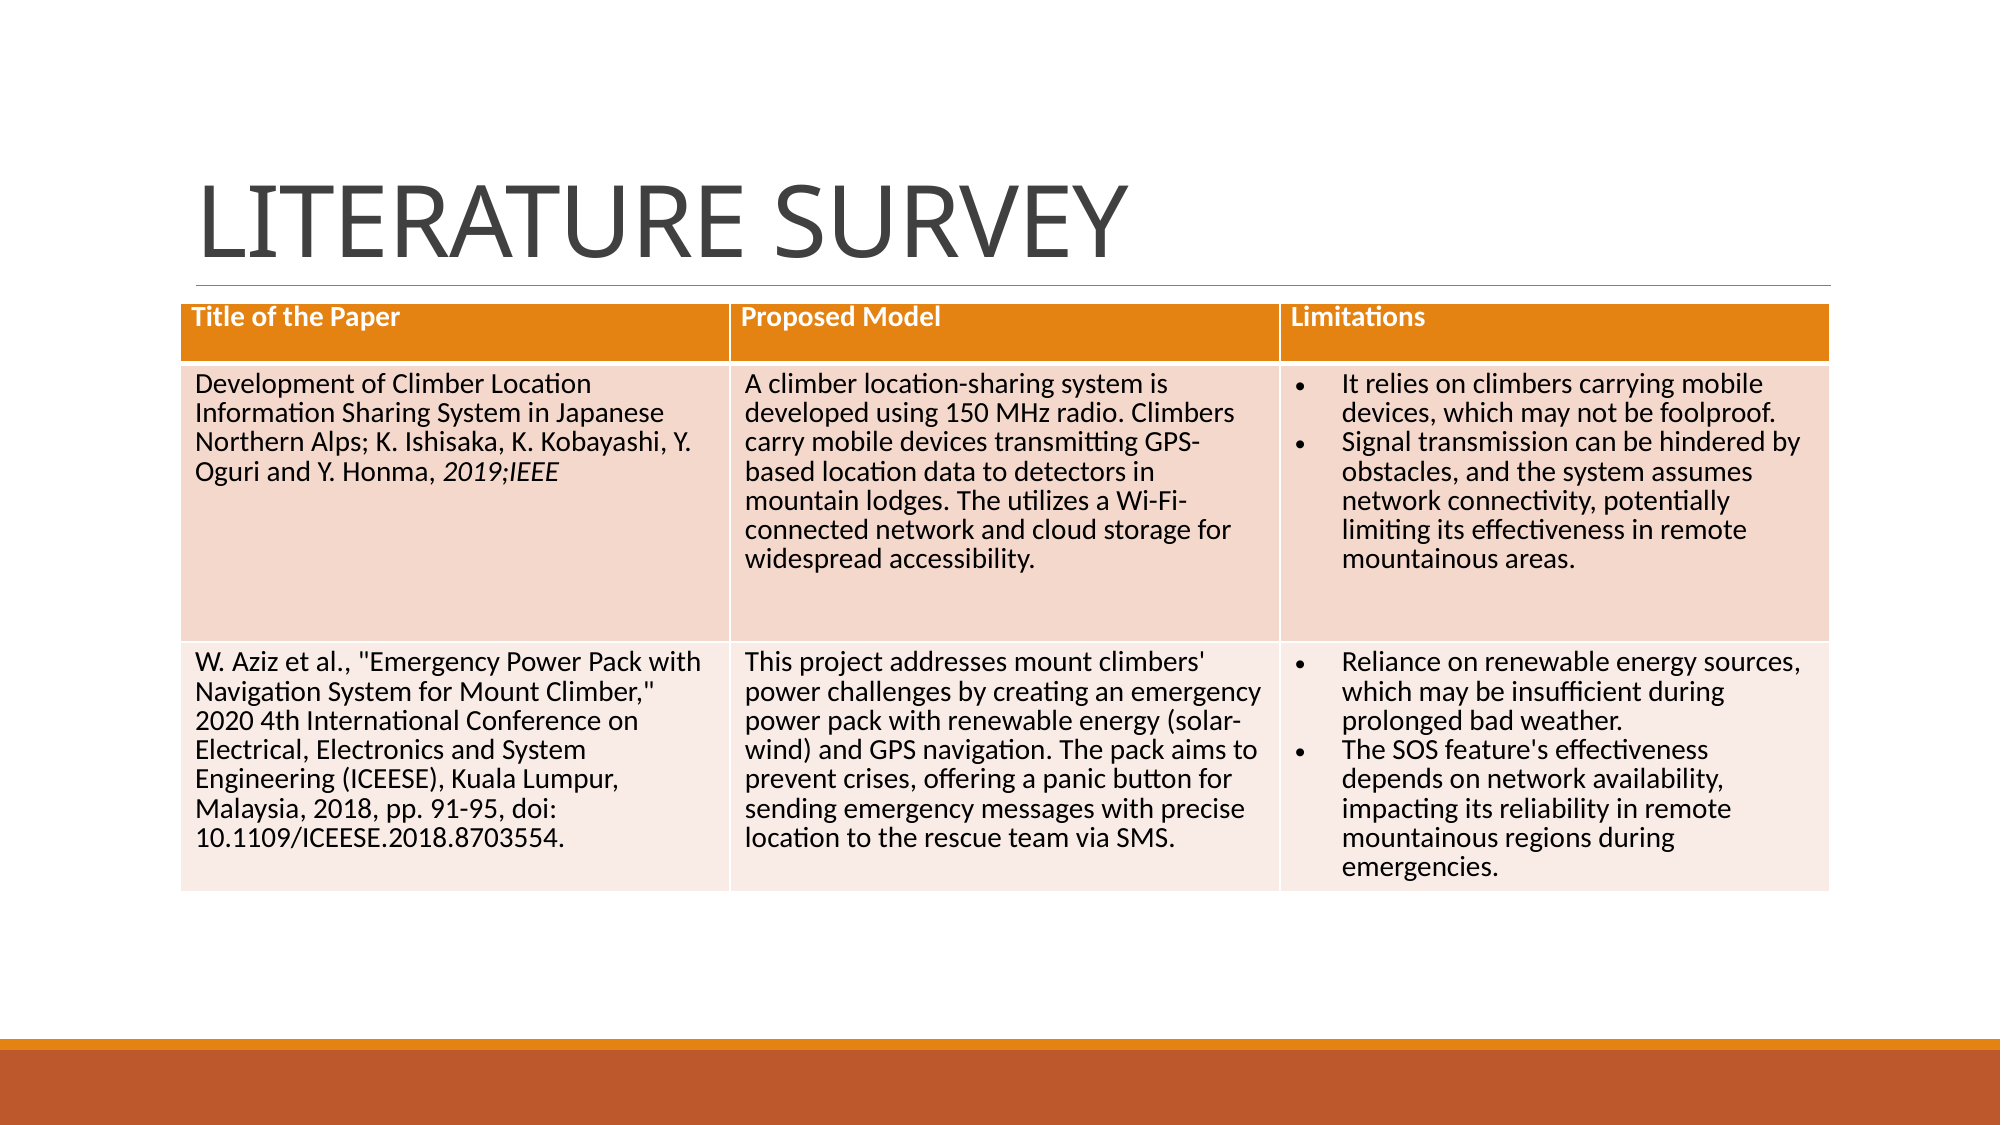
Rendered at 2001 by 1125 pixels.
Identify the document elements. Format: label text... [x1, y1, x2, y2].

title LITERATURE SURVEY [180, 47, 1830, 285]
table_cell It relies on climbers carrying mobile devices, which may not be foolproof. Signal transmission can be hindered by obstacles, and the system assumes network connectivity, potentially limiting its effectiveness in remote mountainous areas. [1281, 366, 1829, 641]
table_header Proposed Model [731, 304, 1279, 361]
table_cell This project addresses mount climbers' power challenges by creating an emergency power pack with renewable energy (solar-wind) and GPS navigation. The pack aims to prevent crises, offering a panic button for sending emergency messages with precise location to the rescue team via SMS. [731, 643, 1279, 891]
table_header Title of the Paper [181, 304, 729, 361]
table_cell Development of Climber Location Information Sharing System in Japanese Northern Alps; K. Ishisaka, K. Kobayashi, Y. Oguri and Y. Honma, 2019;IEEE [181, 366, 729, 641]
table_header Limitations [1281, 304, 1829, 361]
table_cell Reliance on renewable energy sources, which may be insufficient during prolonged bad weather. The SOS feature's effectiveness depends on network availability, impacting its reliability in remote mountainous regions during emergencies. [1281, 643, 1829, 891]
table_cell W. Aziz et al., "Emergency Power Pack with Navigation System for Mount Climber," 2020 4th International Conference on Electrical, Electronics and System Engineering (ICEESE), Kuala Lumpur, Malaysia, 2018, pp. 91-95, doi: 10.1109/ICEESE.2018.8703554. [181, 643, 729, 891]
table_cell A climber location-sharing system is developed using 150 MHz radio. Climbers carry mobile devices transmitting GPS-based location data to detectors in mountain lodges. The utilizes a Wi-Fi-connected network and cloud storage for widespread accessibility. [731, 366, 1279, 641]
